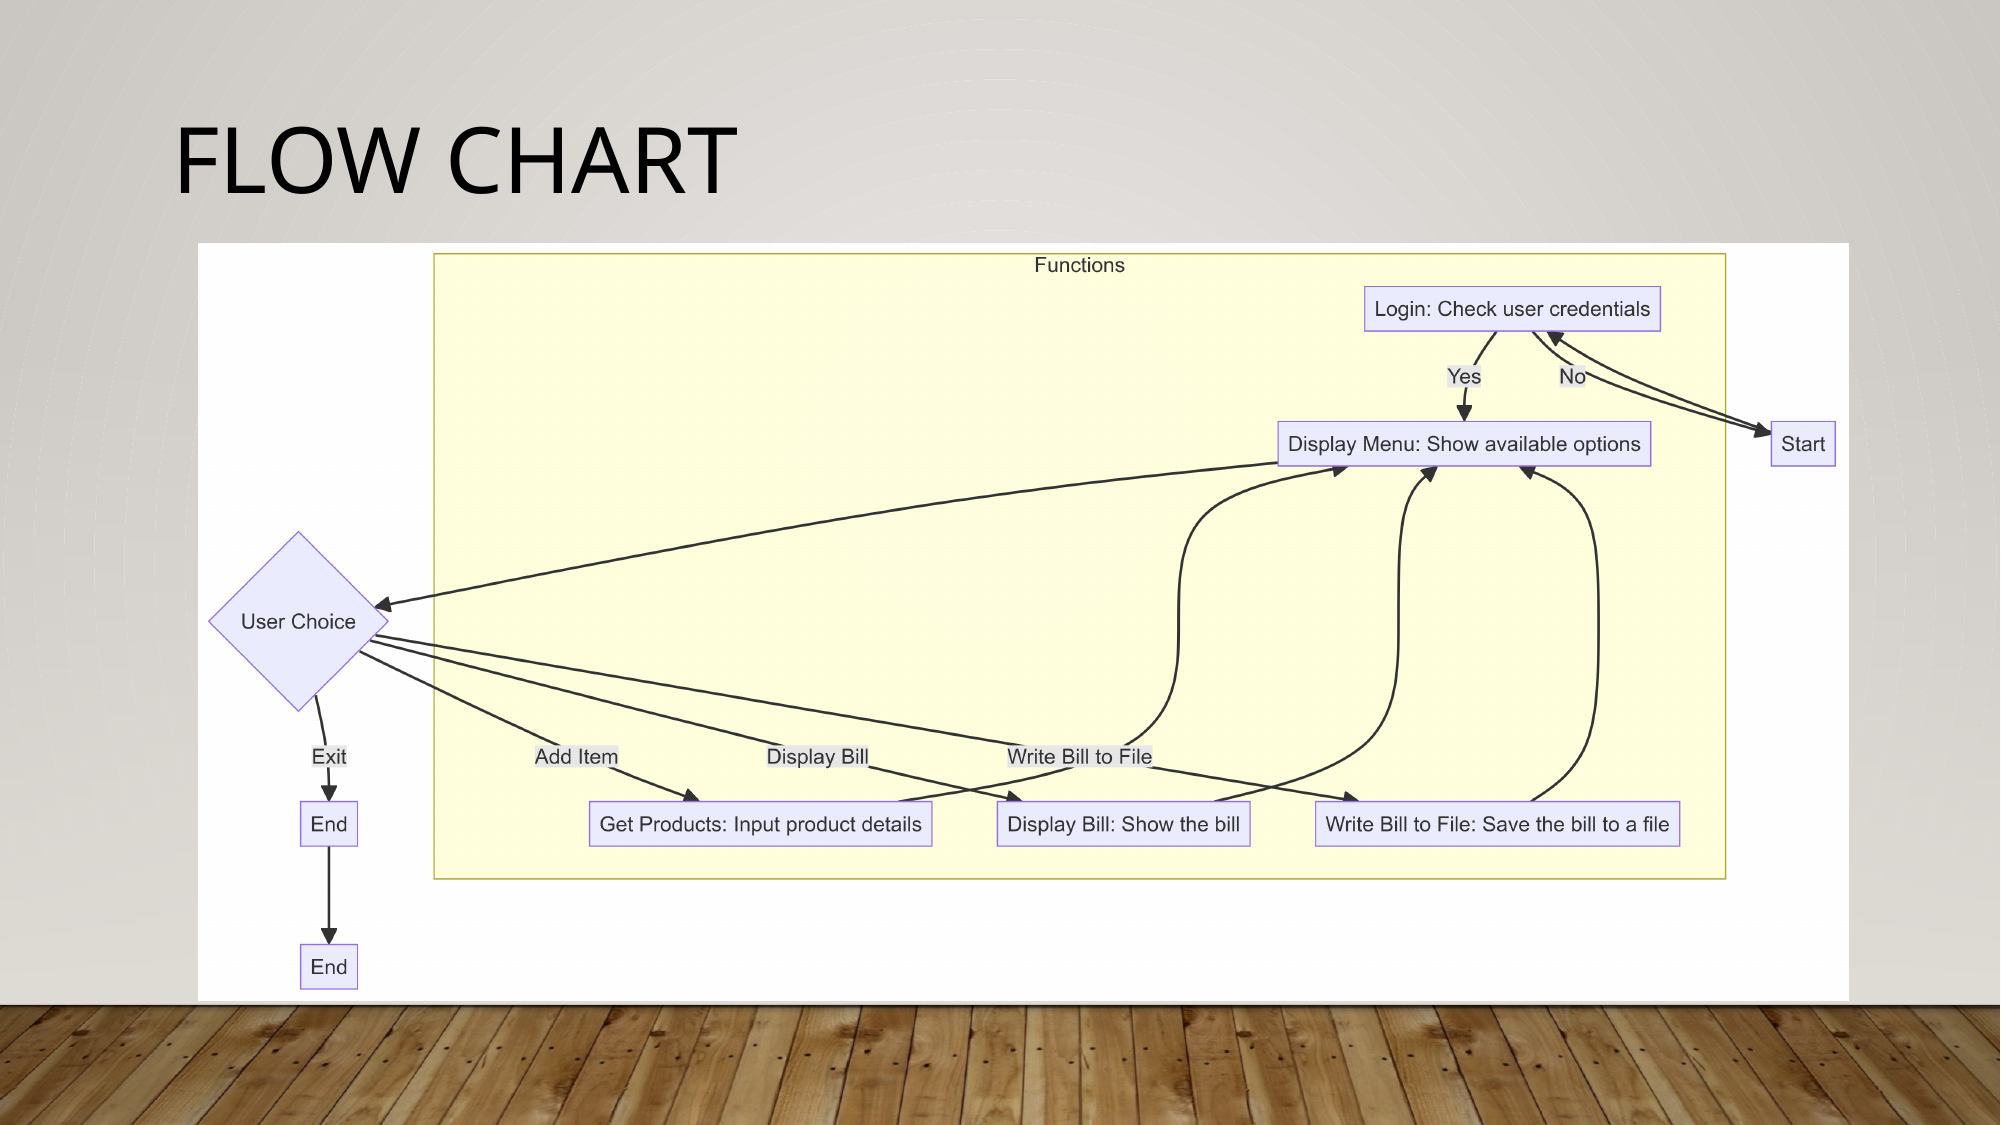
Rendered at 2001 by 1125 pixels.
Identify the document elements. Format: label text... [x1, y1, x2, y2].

picture [0, 1005, 2000, 1125]
text_box FLOW CHART [157, 94, 918, 219]
picture [198, 243, 1849, 1002]
